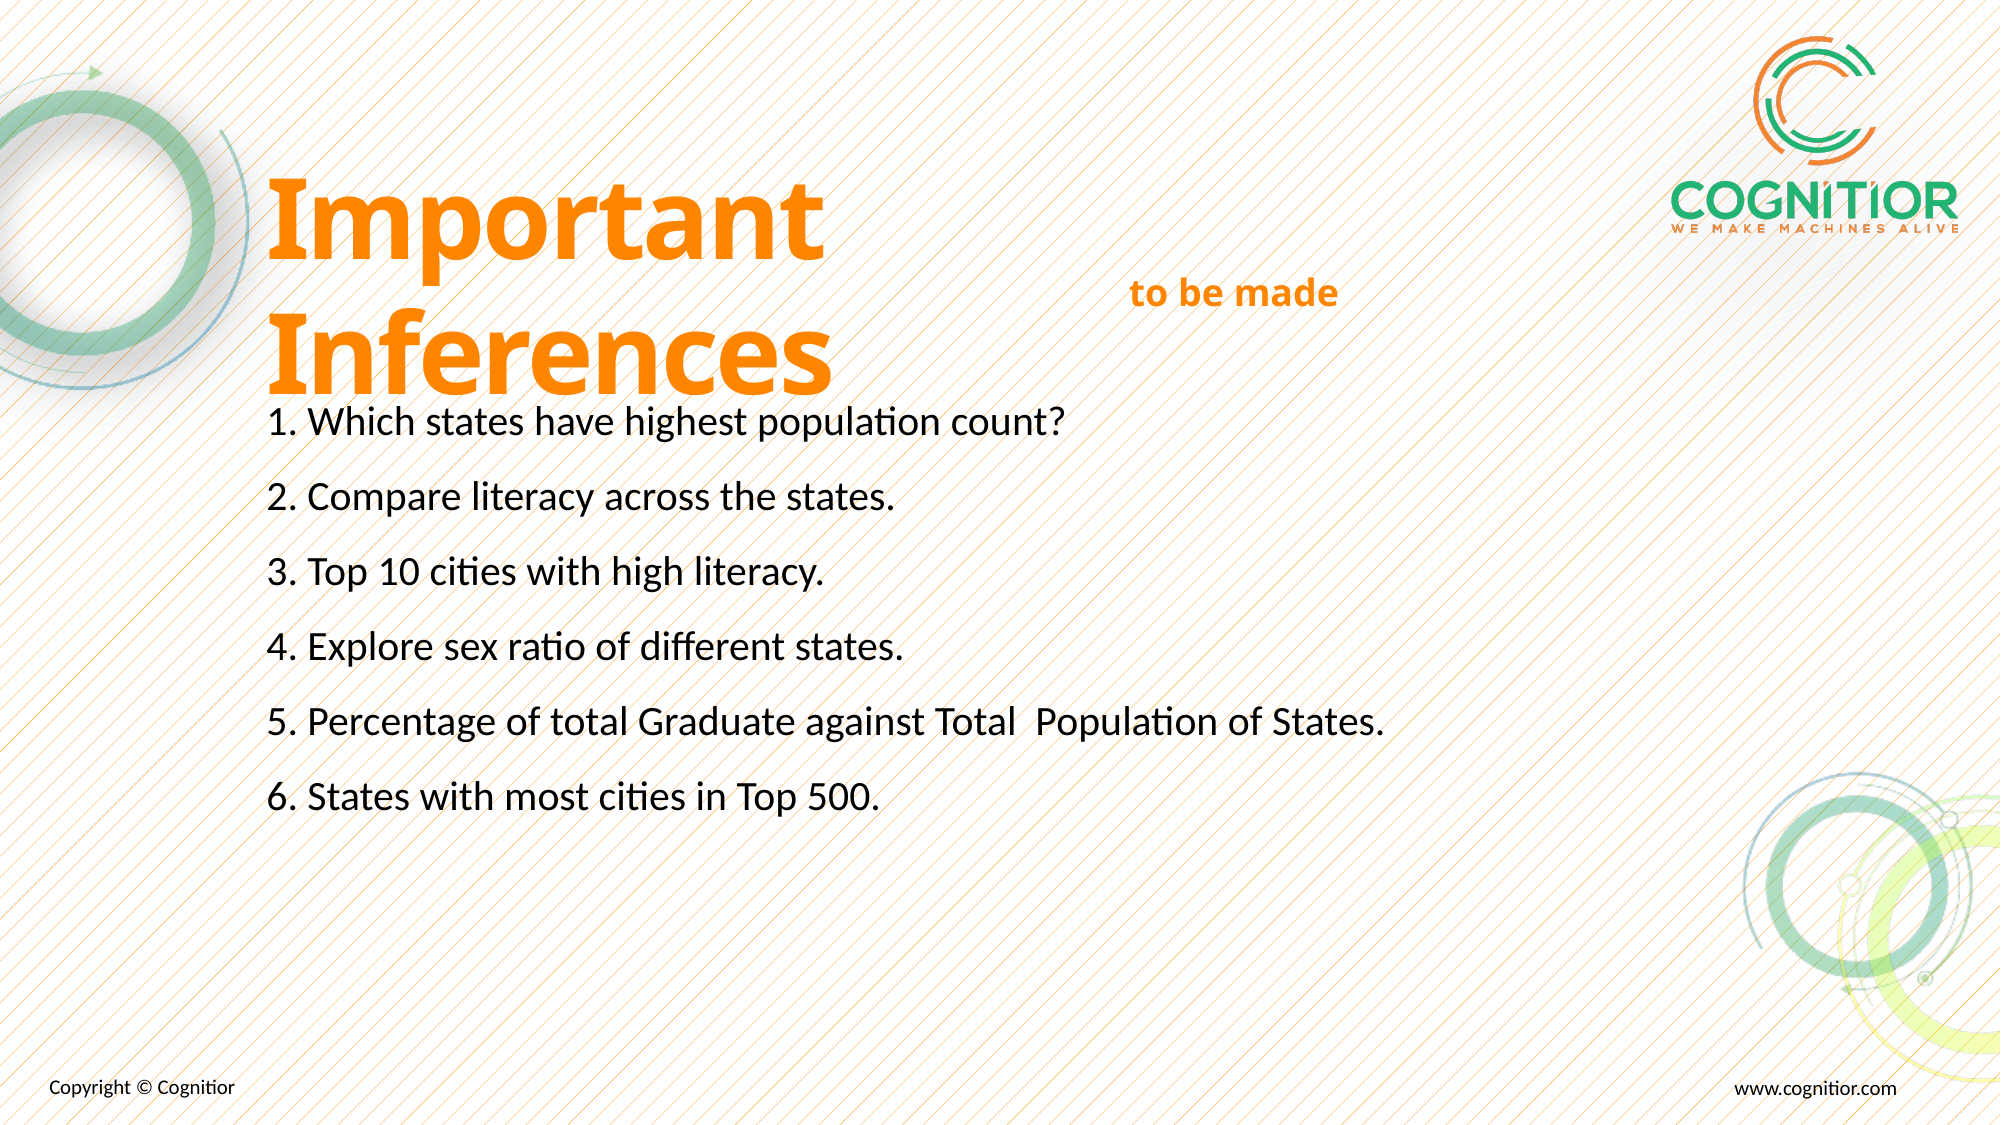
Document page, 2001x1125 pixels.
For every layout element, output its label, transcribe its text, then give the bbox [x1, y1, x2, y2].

picture [1716, 765, 2000, 1091]
text_box www.cognitior.com [1719, 1067, 1913, 1108]
text_box Important Inferences [251, 139, 1385, 425]
text_box to be made [1114, 261, 1355, 322]
text_box Copyright © Cognitior [34, 1066, 251, 1106]
picture [0, 30, 288, 401]
text_box 1. Which states have highest population count? 2. Compare literacy across the states. 3. Top 10 cities with high literacy. 4. Explore sex ratio of different states. 5. Percentage of total Graduate against Total Population of States. 6. States with most cities in Top 500. [251, 361, 1670, 946]
picture [1639, 0, 1993, 313]
